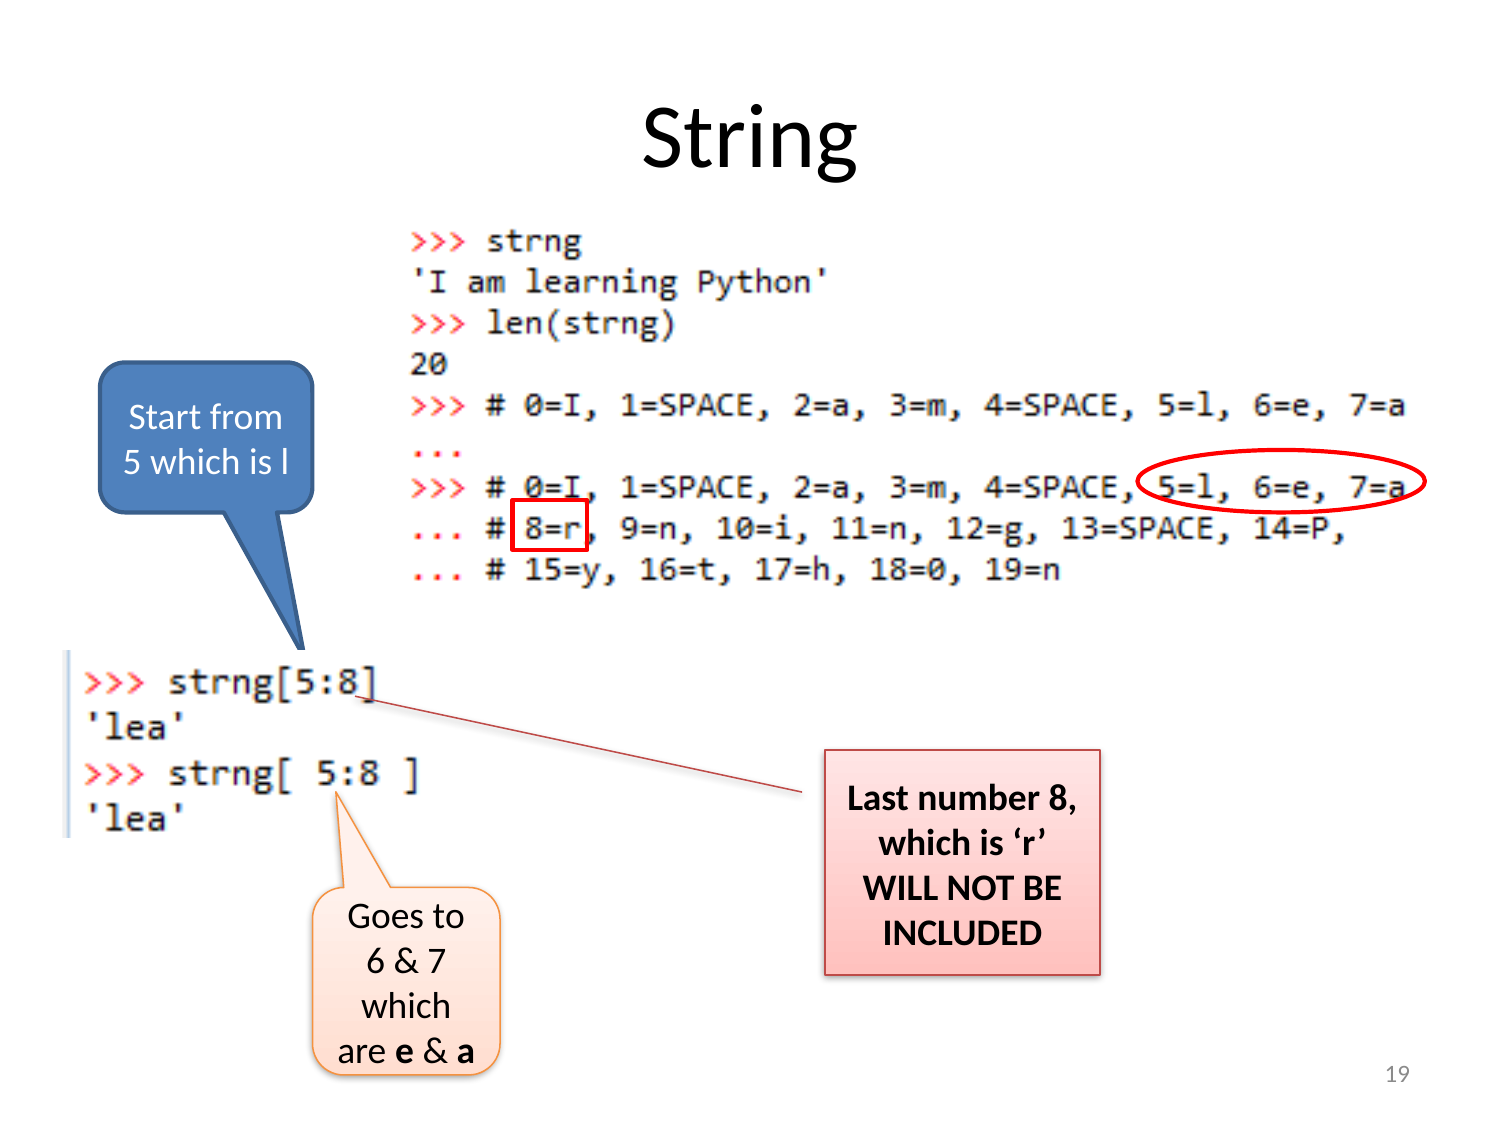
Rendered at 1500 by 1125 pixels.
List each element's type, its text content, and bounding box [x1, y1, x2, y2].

slide_number 19 [1074, 1042, 1425, 1103]
text_box Start from 5 which is l [97, 360, 315, 648]
text_box Goes to 6 & 7 which are e & a [311, 847, 501, 1076]
picture [62, 649, 496, 838]
picture [399, 224, 1473, 601]
text_box Last number 8, which is ‘r’ WILL NOT BE INCLUDED [501, 726, 803, 793]
title String [75, 37, 1425, 225]
text_box Last number 8, which is ‘r’ WILL NOT BE INCLUDED [824, 749, 1101, 976]
